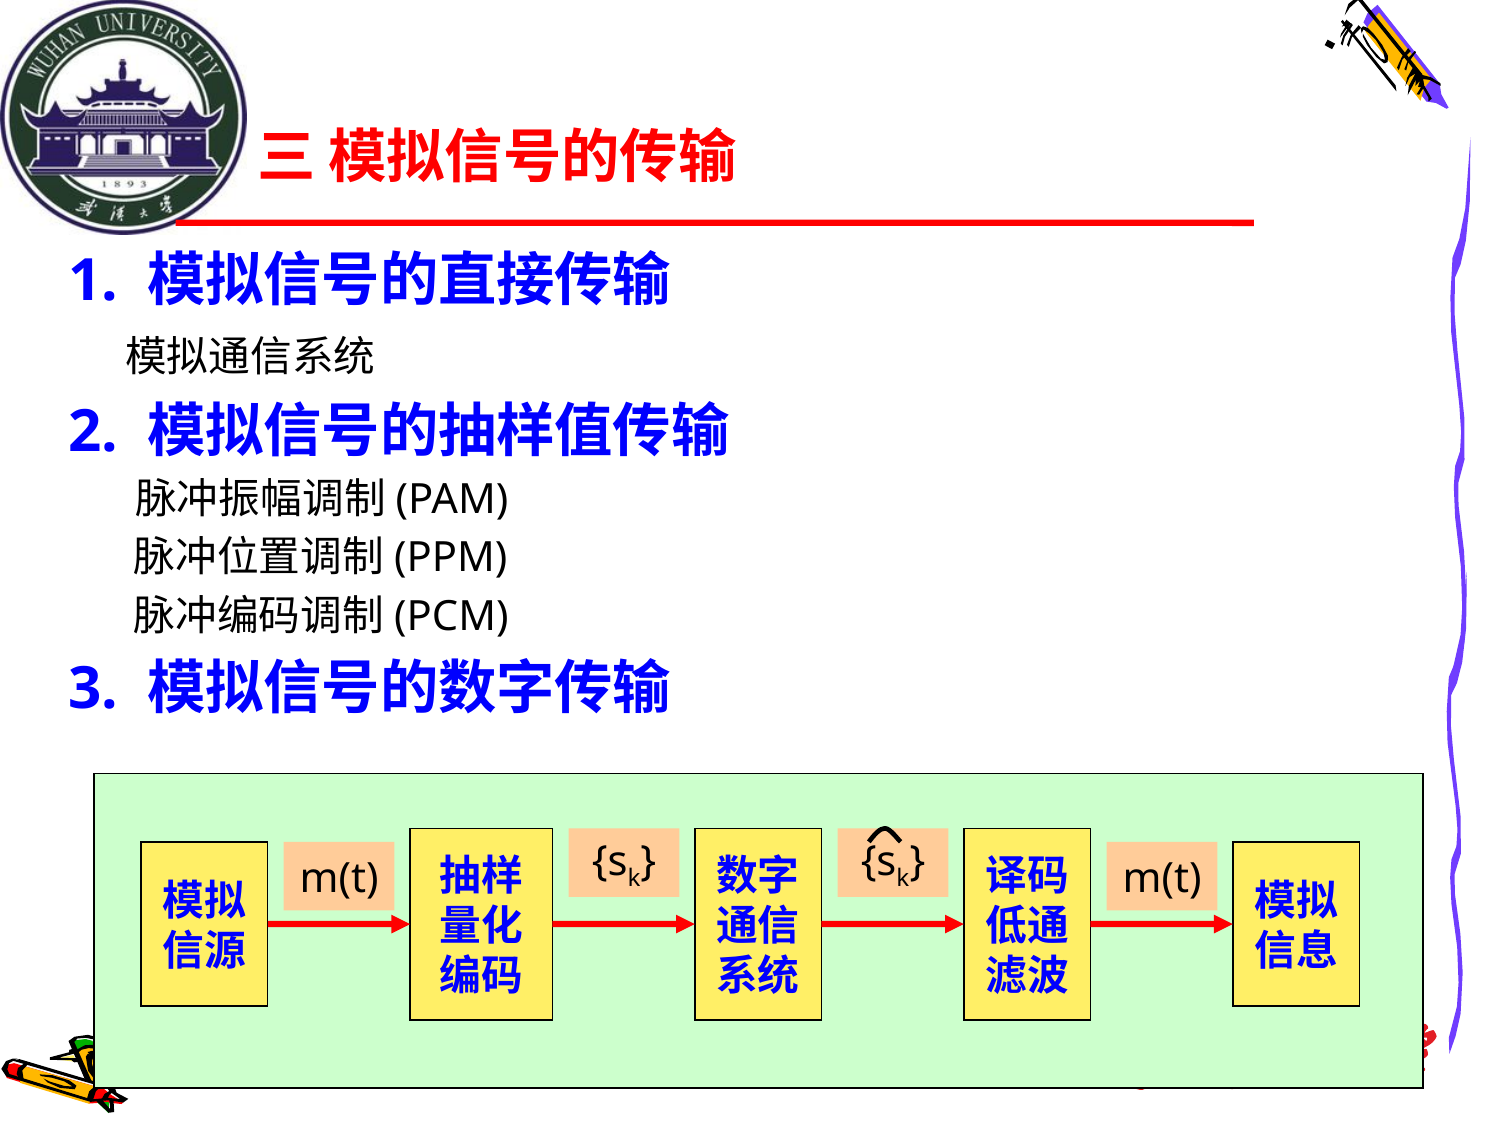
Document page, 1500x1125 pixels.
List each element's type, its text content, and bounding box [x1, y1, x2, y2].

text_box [93, 773, 1424, 1089]
title 三 模拟信号的传输 [241, 101, 845, 197]
picture [0, 0, 247, 235]
picture [1128, 1015, 1471, 1093]
list 1. 模拟信号的直接传输 模拟通信系统 2. 模拟信号的抽样值传输 脉冲振幅调制(PAM) 脉冲位置调制(PPM) 脉冲编码调制(PCM) 3. 模拟信号的数字传输 [52, 234, 1424, 763]
